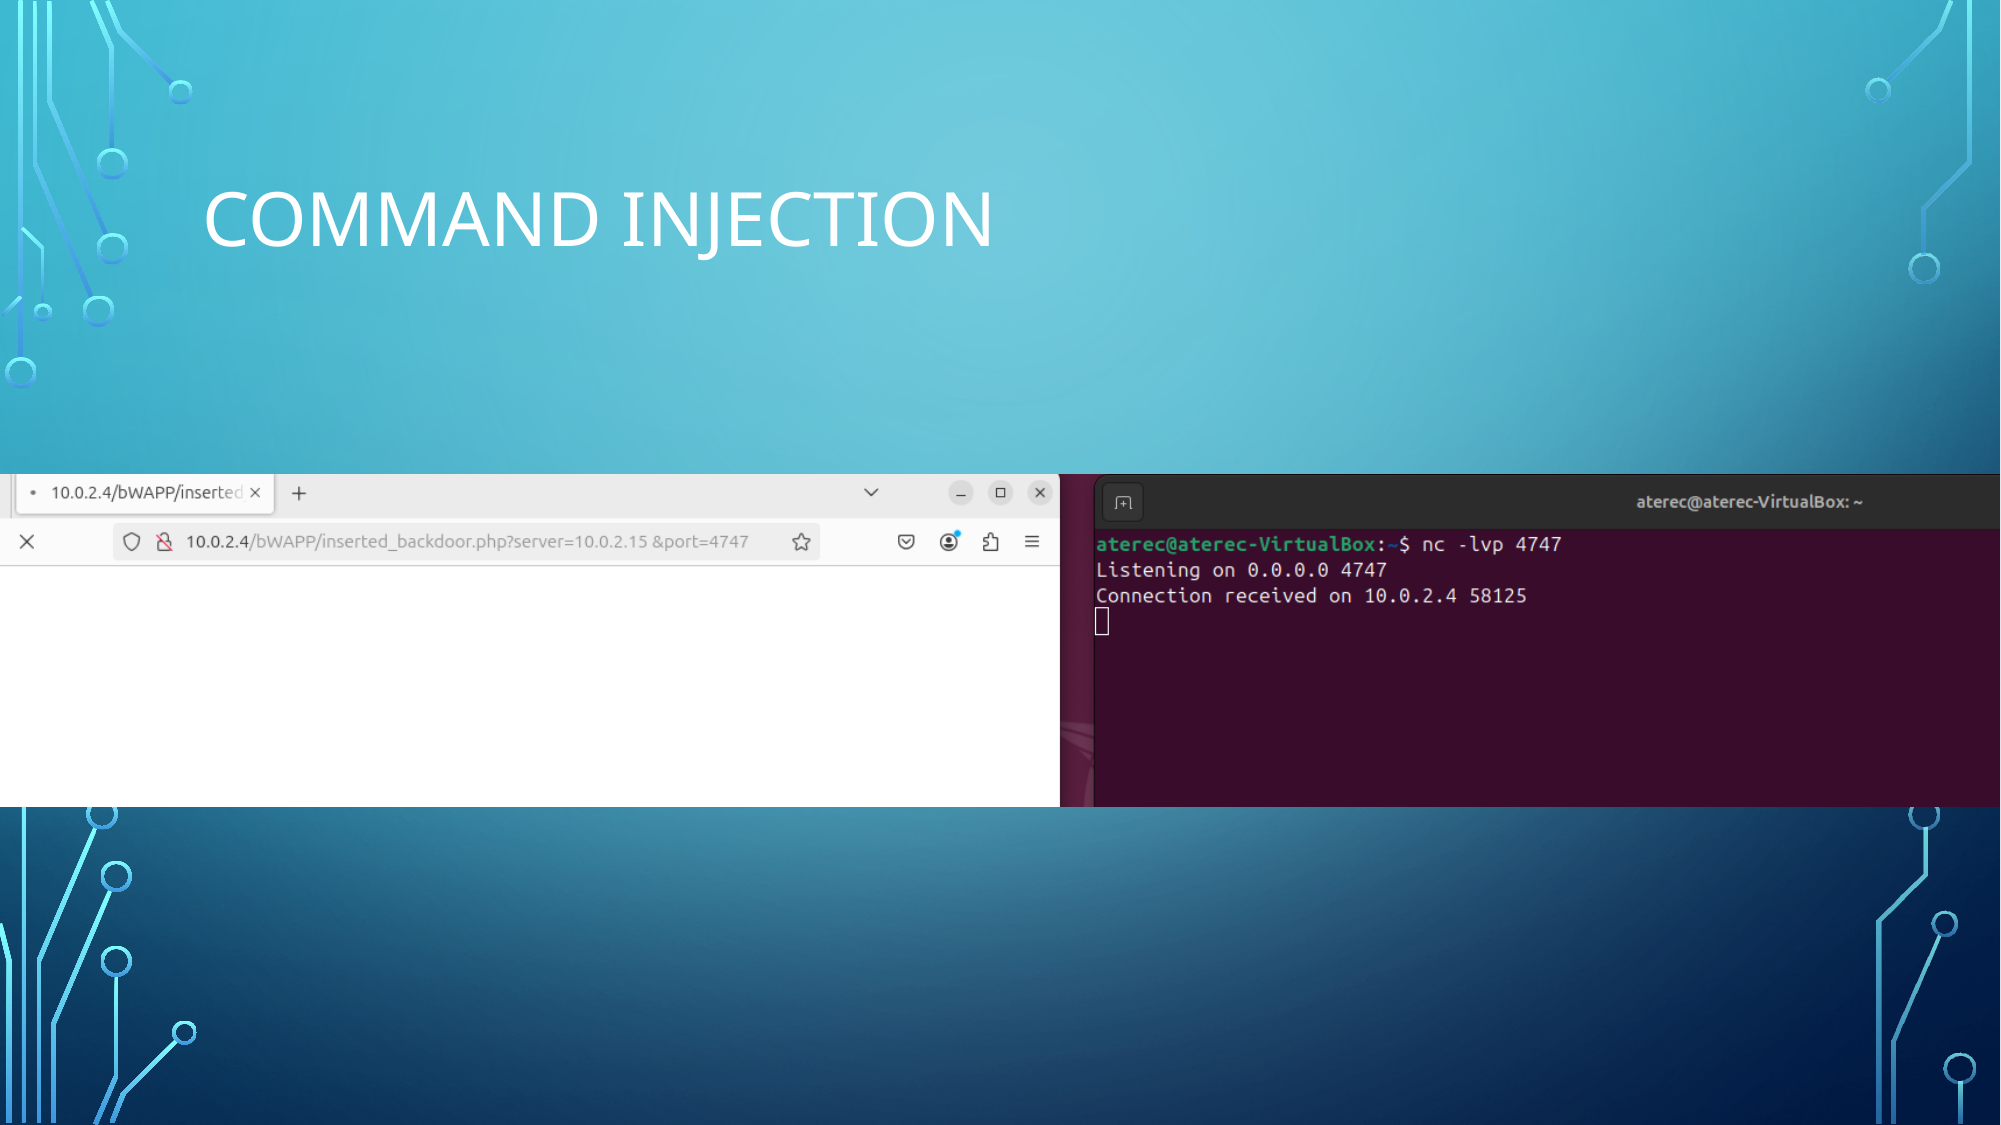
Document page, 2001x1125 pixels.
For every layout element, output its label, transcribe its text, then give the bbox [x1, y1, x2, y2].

picture [0, 474, 2000, 807]
title Command injection [187, 101, 1813, 344]
